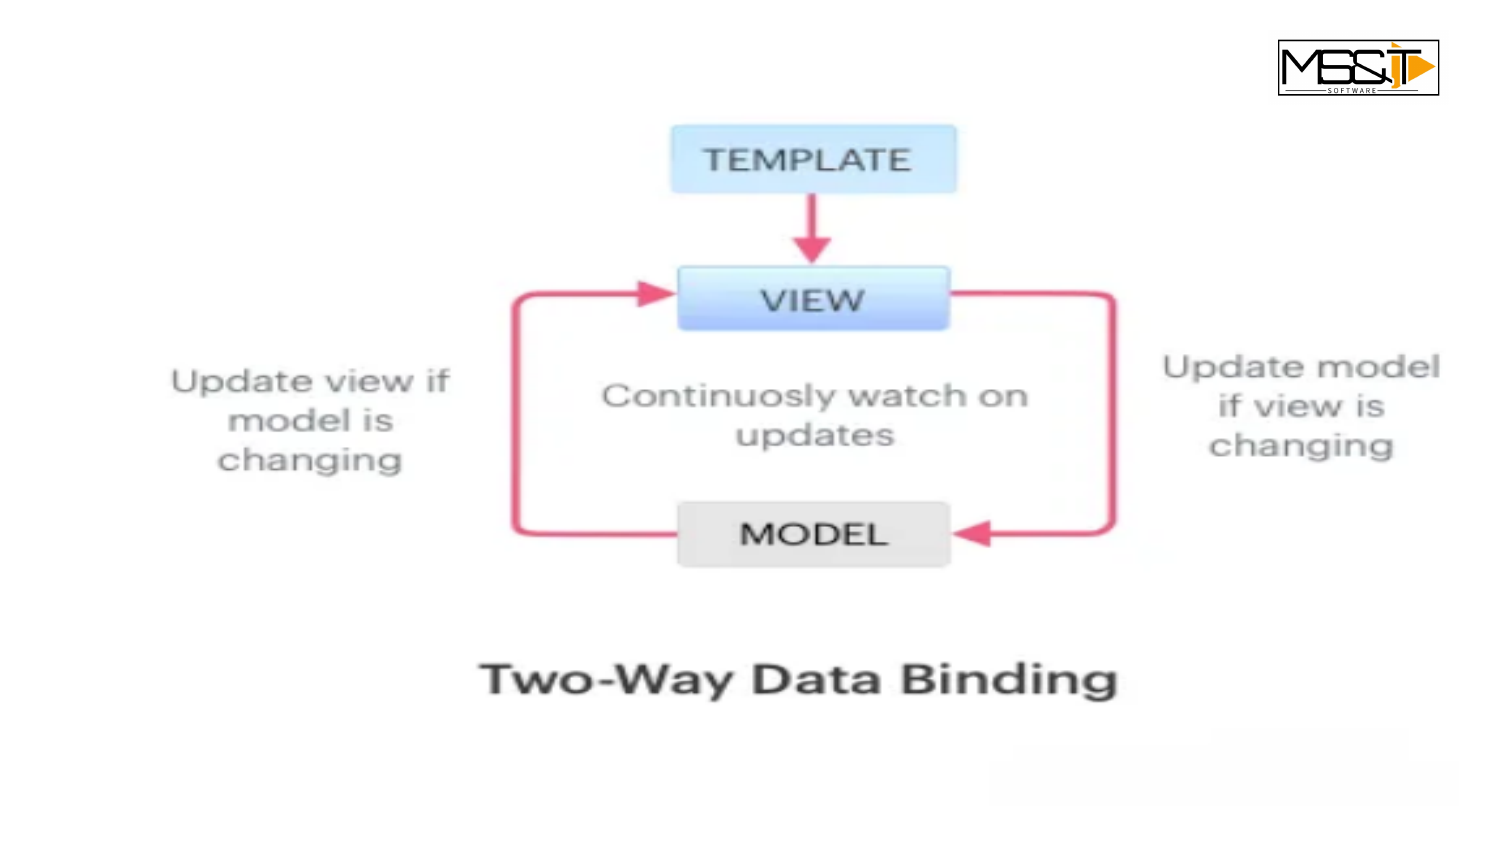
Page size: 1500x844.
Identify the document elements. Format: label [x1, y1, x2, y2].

picture [104, 30, 1500, 806]
